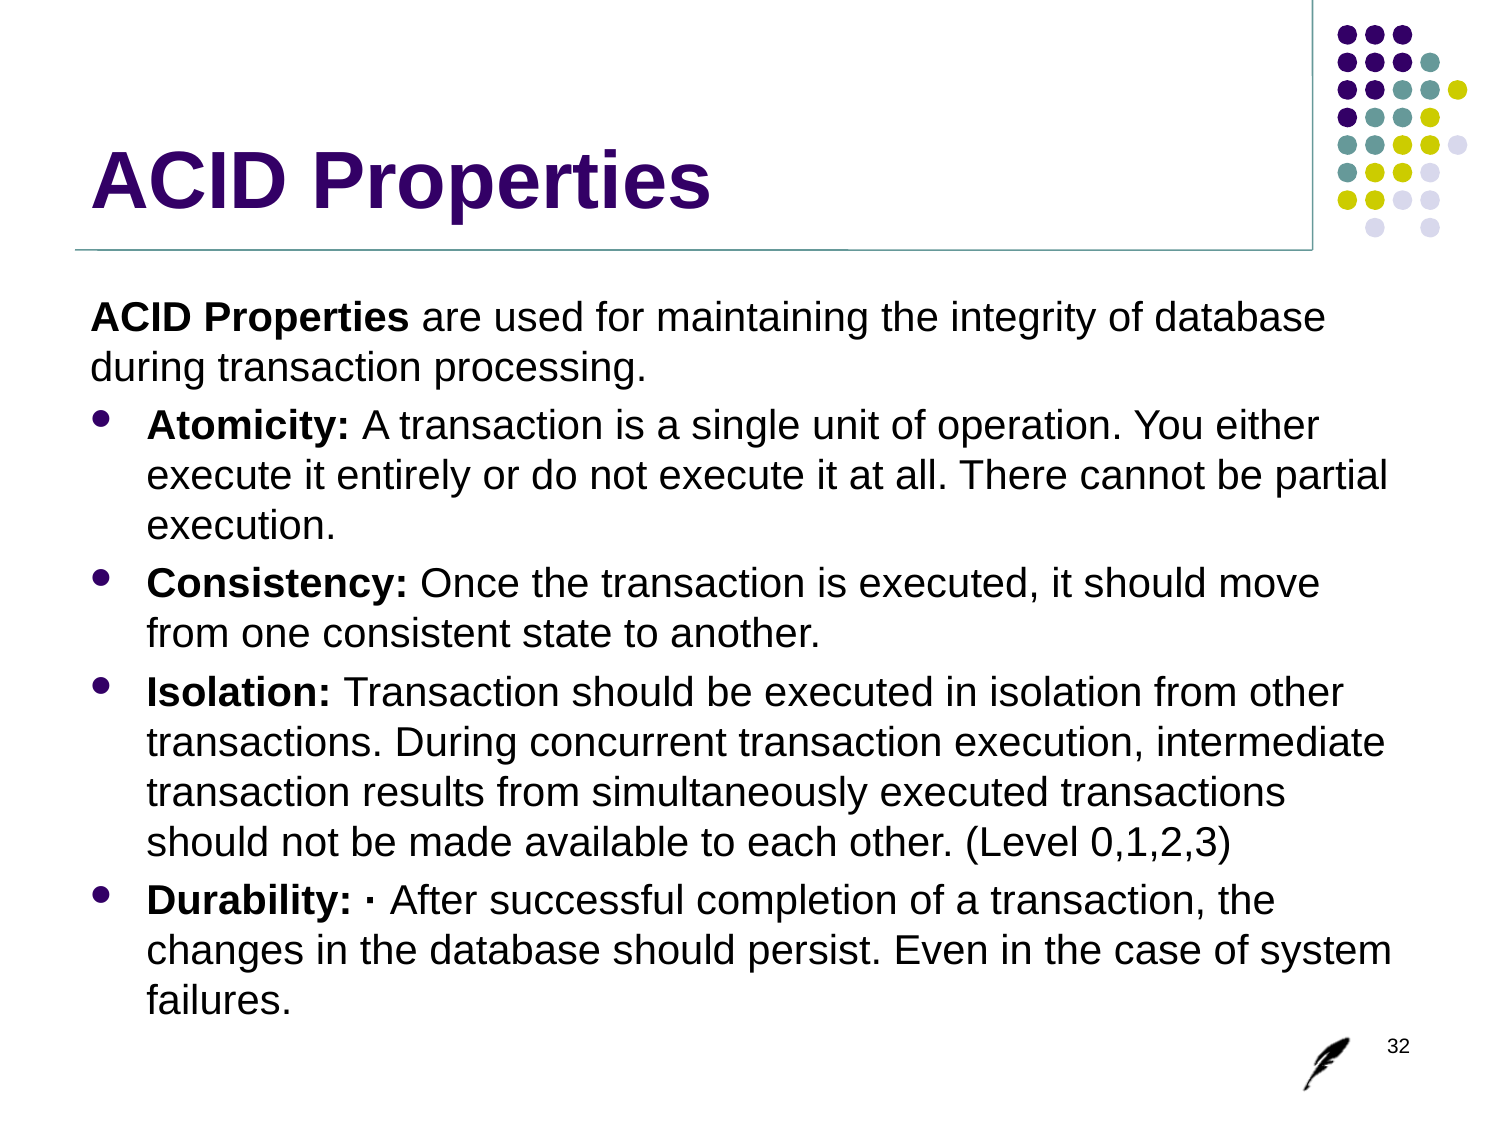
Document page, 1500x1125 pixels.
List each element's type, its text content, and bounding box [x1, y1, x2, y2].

list ACID Properties are used for maintaining the integrity of database during transaction processing. Atomicity: A transaction is a single unit of operation. You either execute it entirely or do not execute it at all. There cannot be partial execution. Consistency: Once the transaction is executed, it should move from one consistent state to another. Isolation: Transaction should be executed in isolation from other transactions. During concurrent transaction execution, intermediate transaction results from simultaneously executed transactions should not be made available to each other. (Level 0,1,2,3) Durability: · After successful completion of a transaction, the changes in the database should persist. Even in the case of system failures. [75, 282, 1425, 1006]
slide_number 32 [1074, 1025, 1425, 1100]
title ACID Properties [75, 20, 1313, 233]
